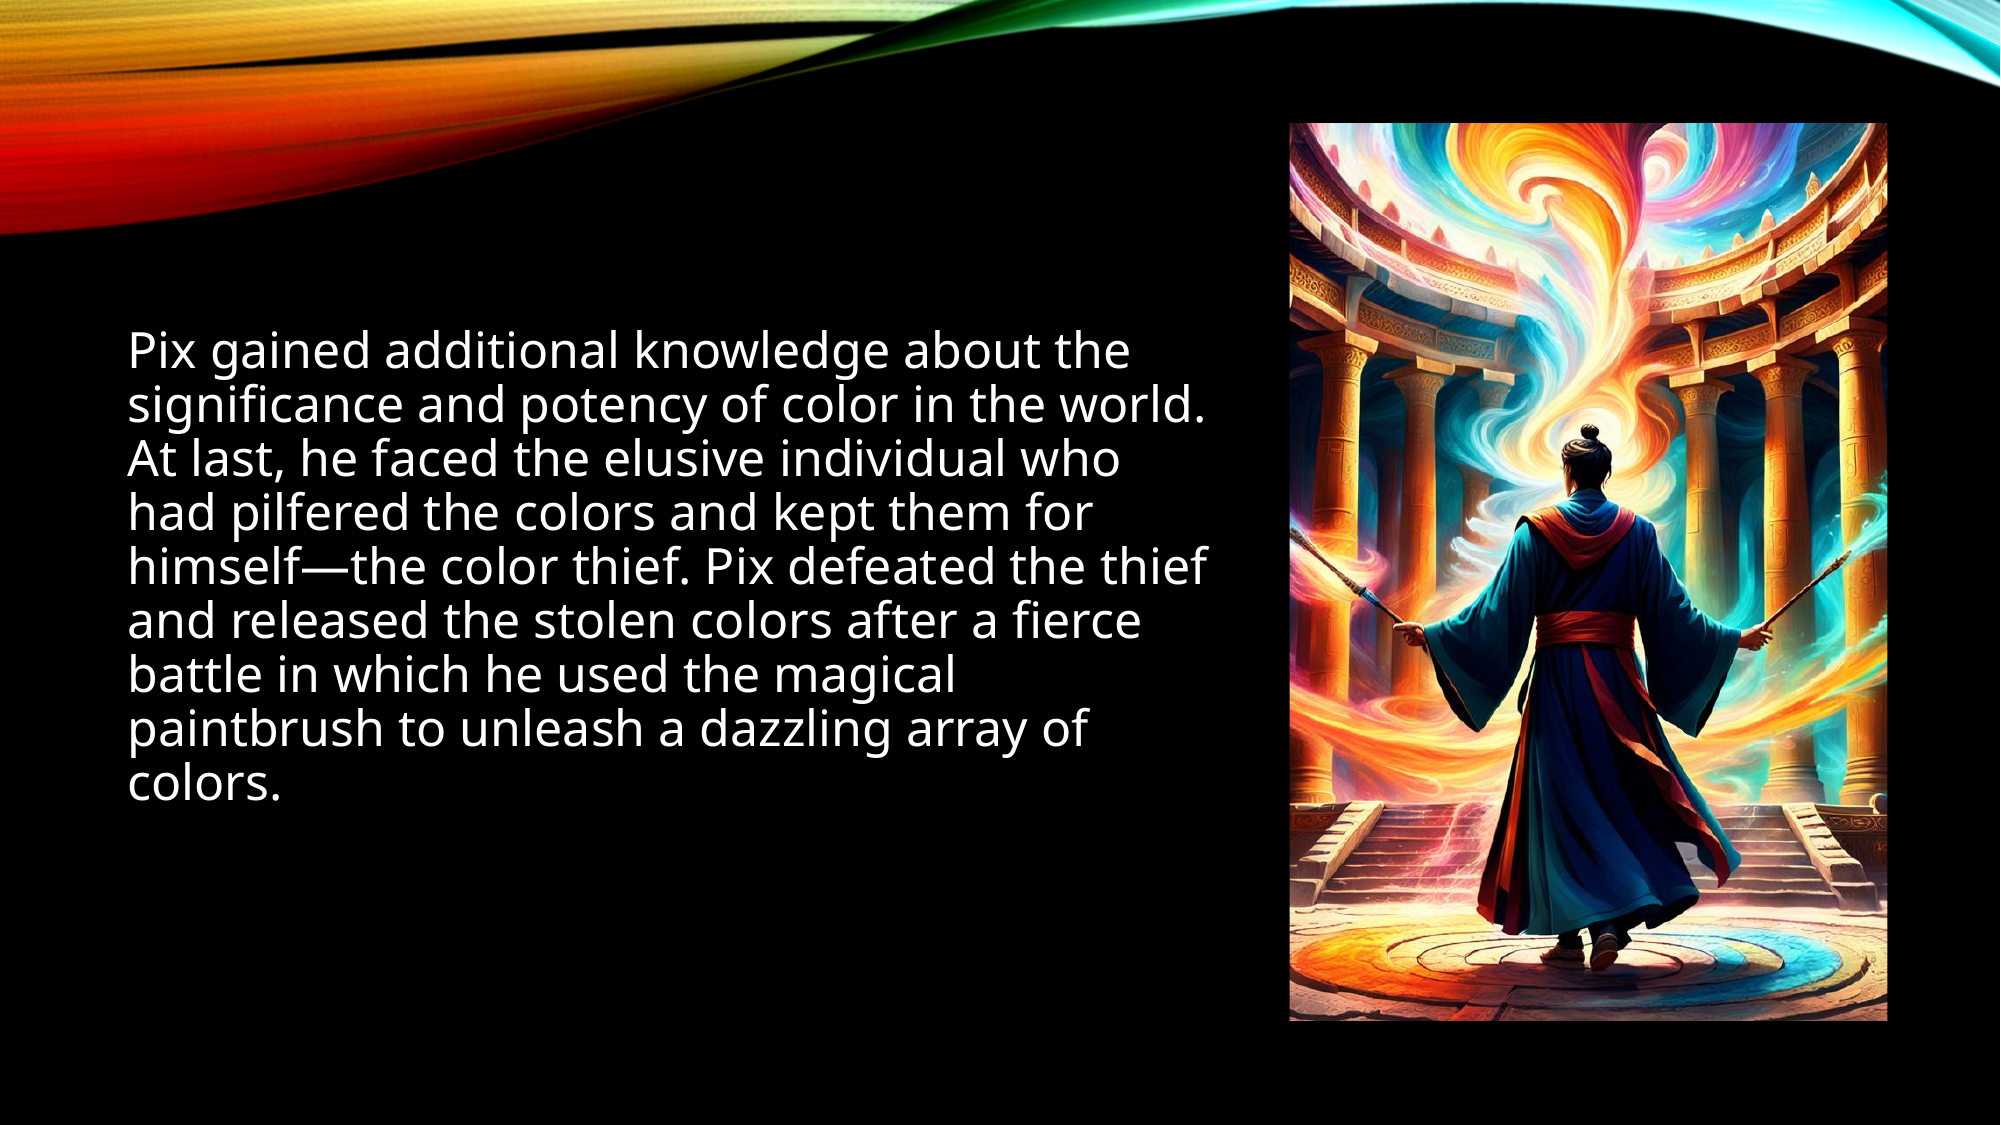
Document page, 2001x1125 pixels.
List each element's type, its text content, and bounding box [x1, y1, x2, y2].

picture [0, 0, 2000, 1021]
list Pix gained additional knowledge about the significance and potency of color in the world. At last, he faced the elusive individual who had pilfered the colors and kept them for himself—the color thief. Pix defeated the thief and released the stolen colors after a fierce battle in which he used the magical paintbrush to unleash a dazzling array of colors. [112, 317, 1240, 826]
